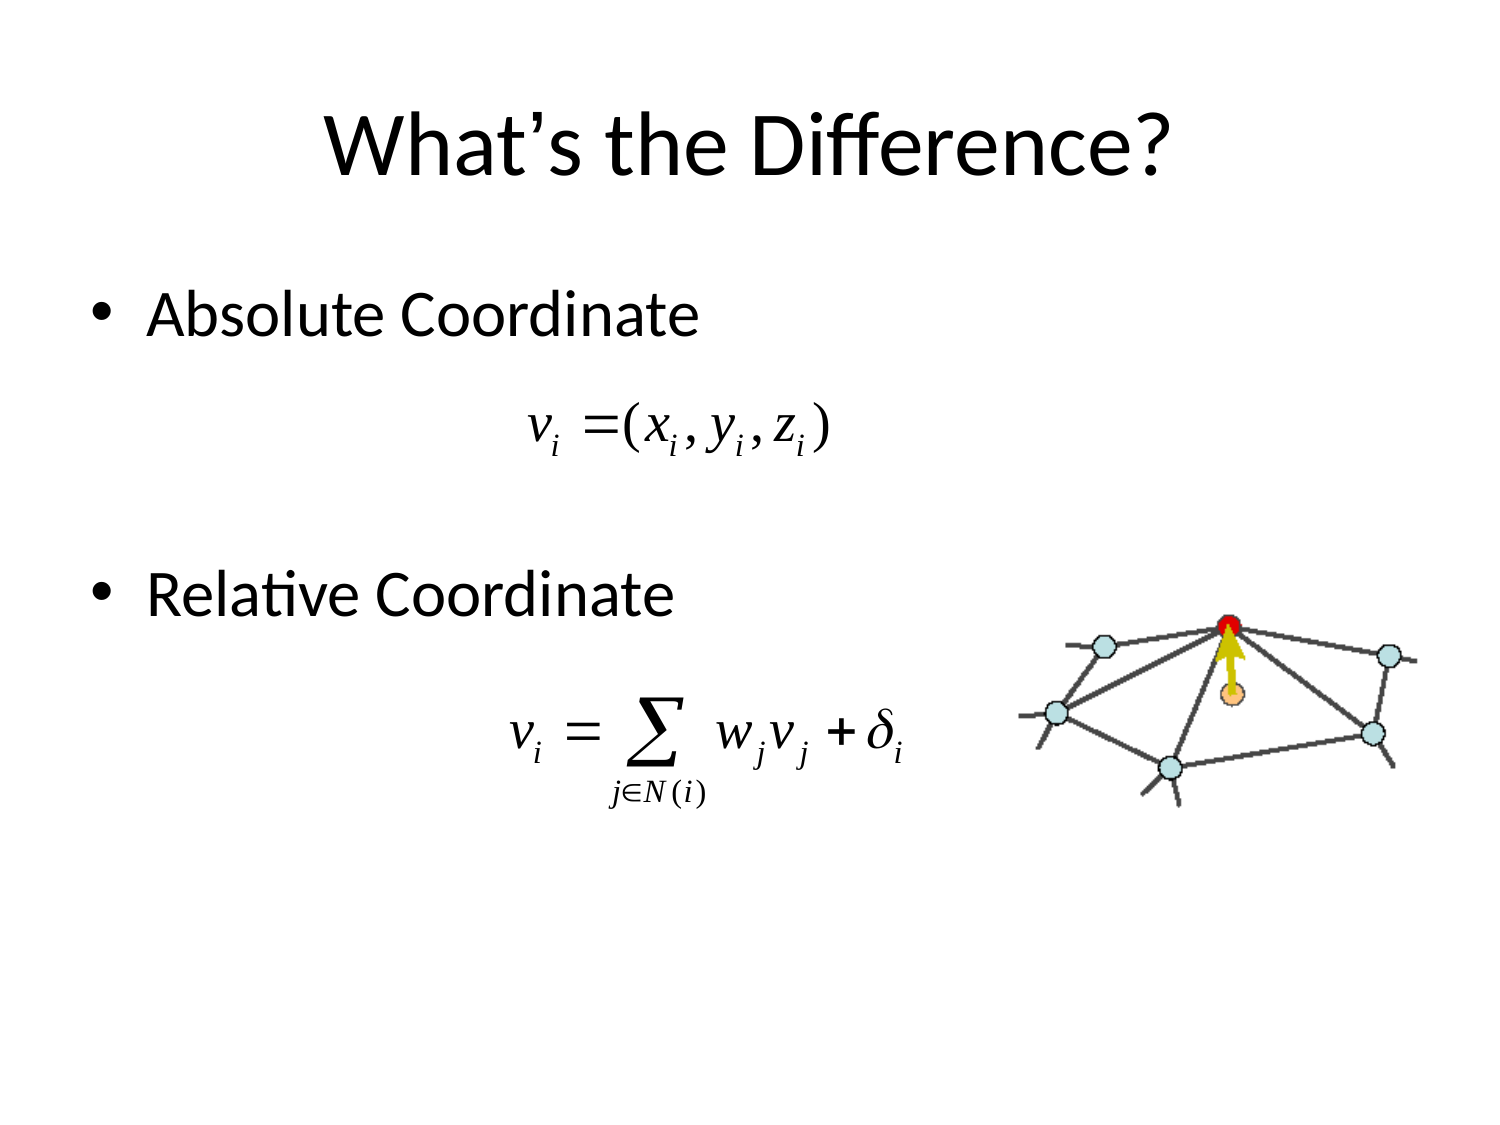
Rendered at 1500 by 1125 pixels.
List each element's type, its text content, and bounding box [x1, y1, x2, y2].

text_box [519, 385, 844, 470]
picture [985, 538, 1445, 819]
title What’s the Difference? [75, 45, 1425, 233]
list Absolute Coordinate Relative Coordinate [75, 262, 1425, 1005]
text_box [501, 687, 915, 820]
